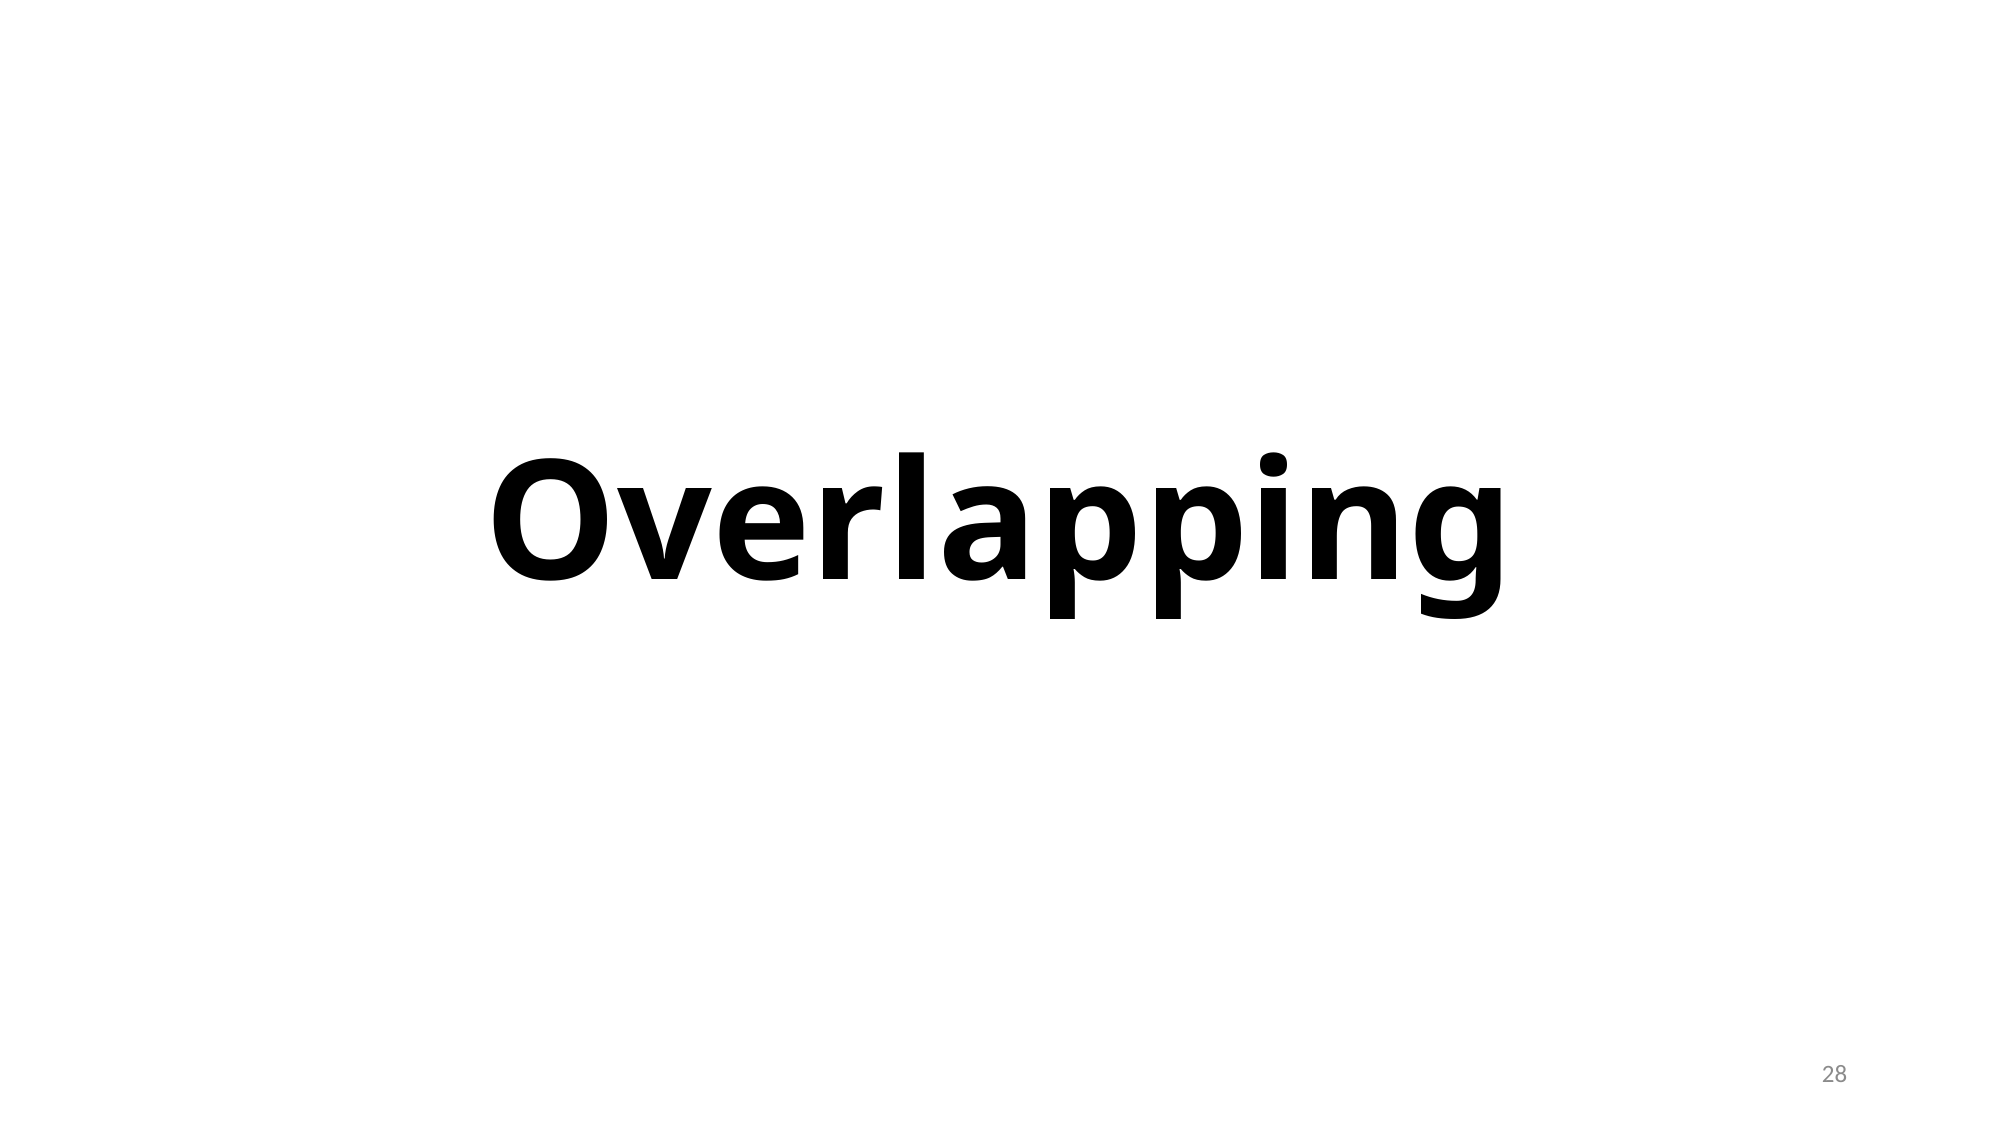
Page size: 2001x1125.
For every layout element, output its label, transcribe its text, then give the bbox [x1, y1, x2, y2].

title Overlapping [137, 417, 1863, 635]
slide_number 28 [1412, 1042, 1863, 1103]
